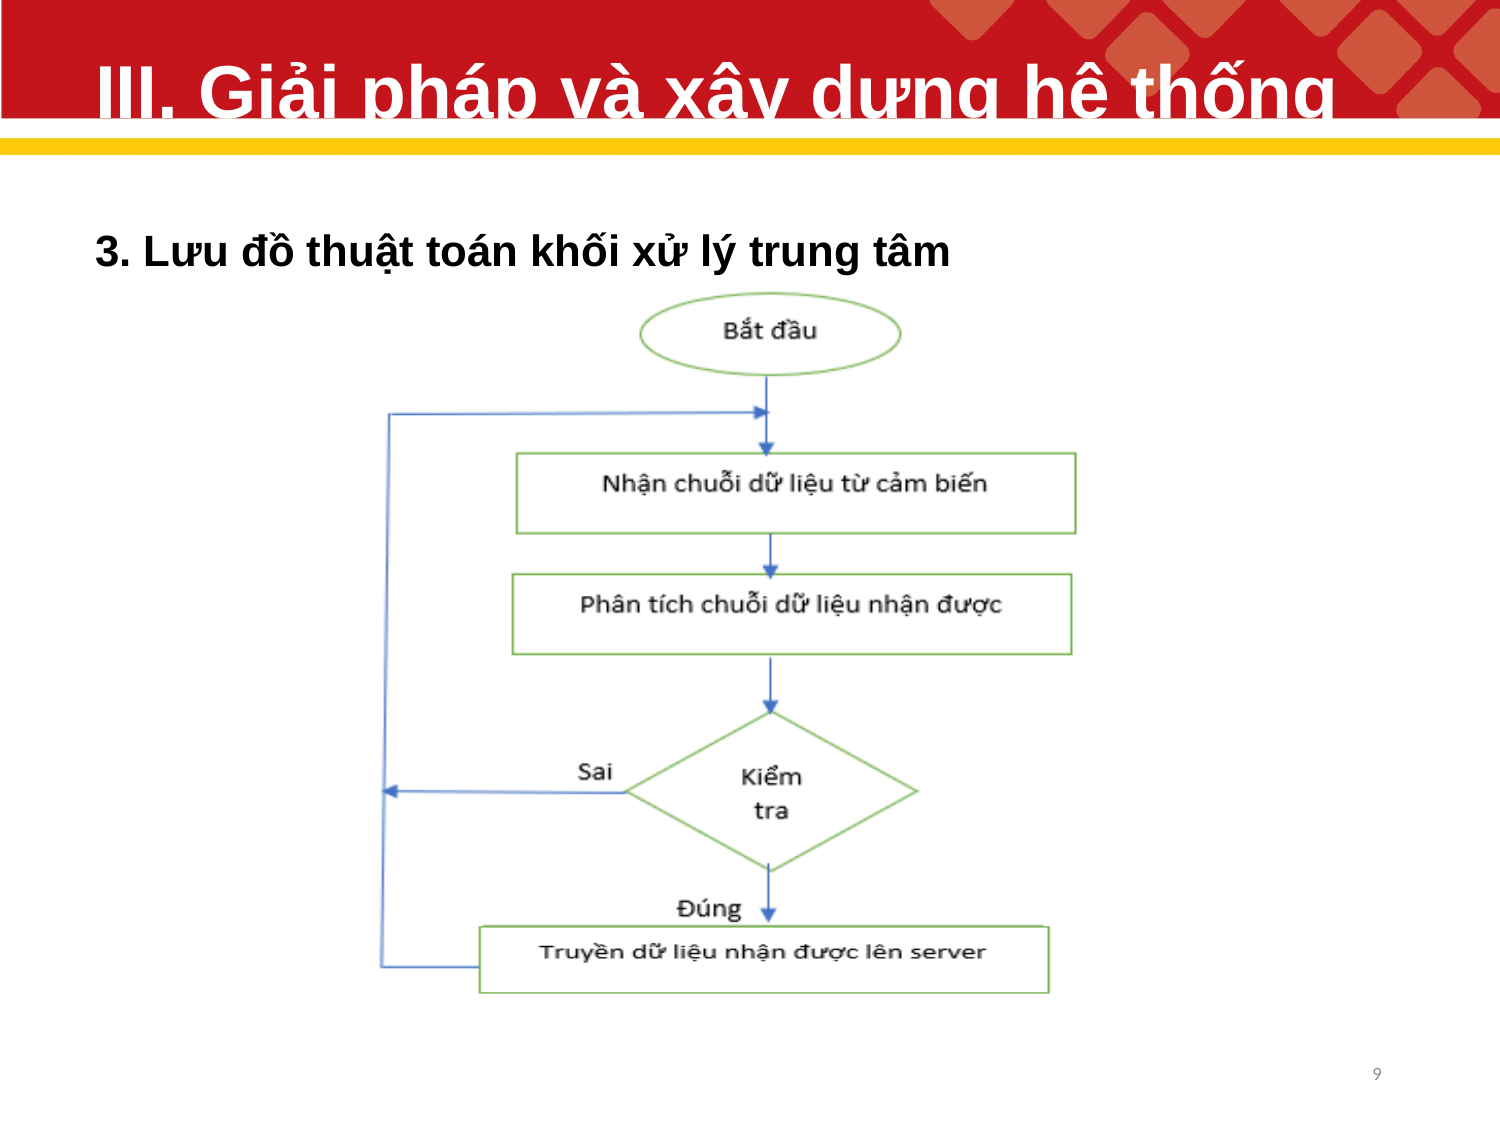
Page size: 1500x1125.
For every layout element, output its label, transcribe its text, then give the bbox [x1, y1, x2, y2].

slide_number 9 [1059, 1042, 1397, 1103]
list 3. Lưu đồ thuật toán khối xử lý trung tâm [80, 220, 1397, 1025]
title III. Giải pháp và xây dựng hệ thống [80, 0, 1397, 204]
picture [0, 0, 1500, 1125]
